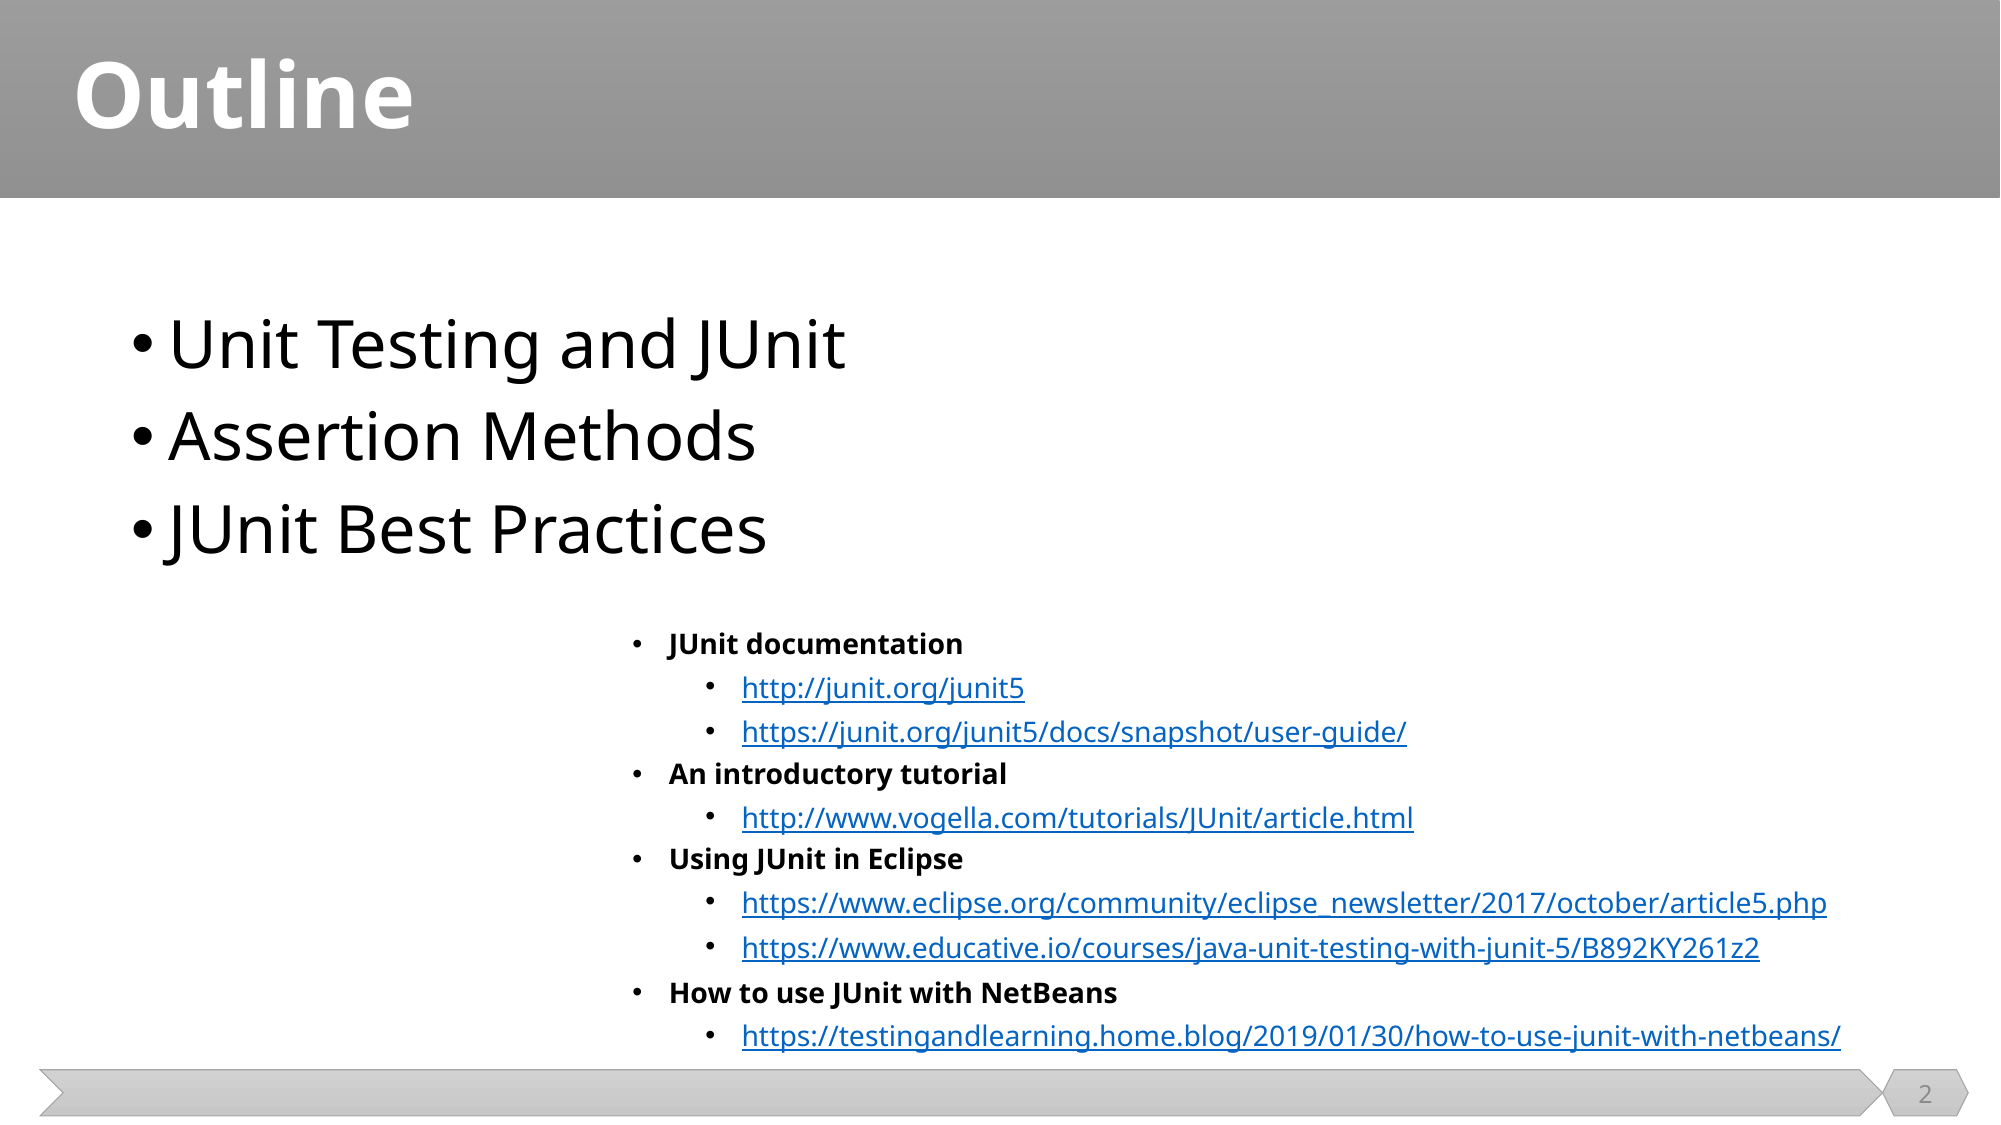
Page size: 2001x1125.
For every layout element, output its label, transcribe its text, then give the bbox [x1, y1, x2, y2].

list Unit Testing and JUnit Assertion Methods JUnit Best Practices [116, 303, 1842, 1017]
title Outline [56, 0, 1969, 199]
text_box JUnit documentation http://junit.org/junit5 https://junit.org/junit5/docs/snapshot/user-guide/ An introductory tutorial http://www.vogella.com/tutorials/JUnit/article.html Using JUnit in Eclipse https://www.eclipse.org/community/eclipse_newsletter/2017/october/article5.php https://www.educative.io/courses/java-unit-testing-with-junit-5/B892KY261z2 How to use JUnit with NetBeans https://testingandlearning.home.blog/2019/01/30/how-to-use-junit-with-netbeans/ [544, 622, 1926, 1065]
slide_number 2 [1882, 1065, 1969, 1125]
